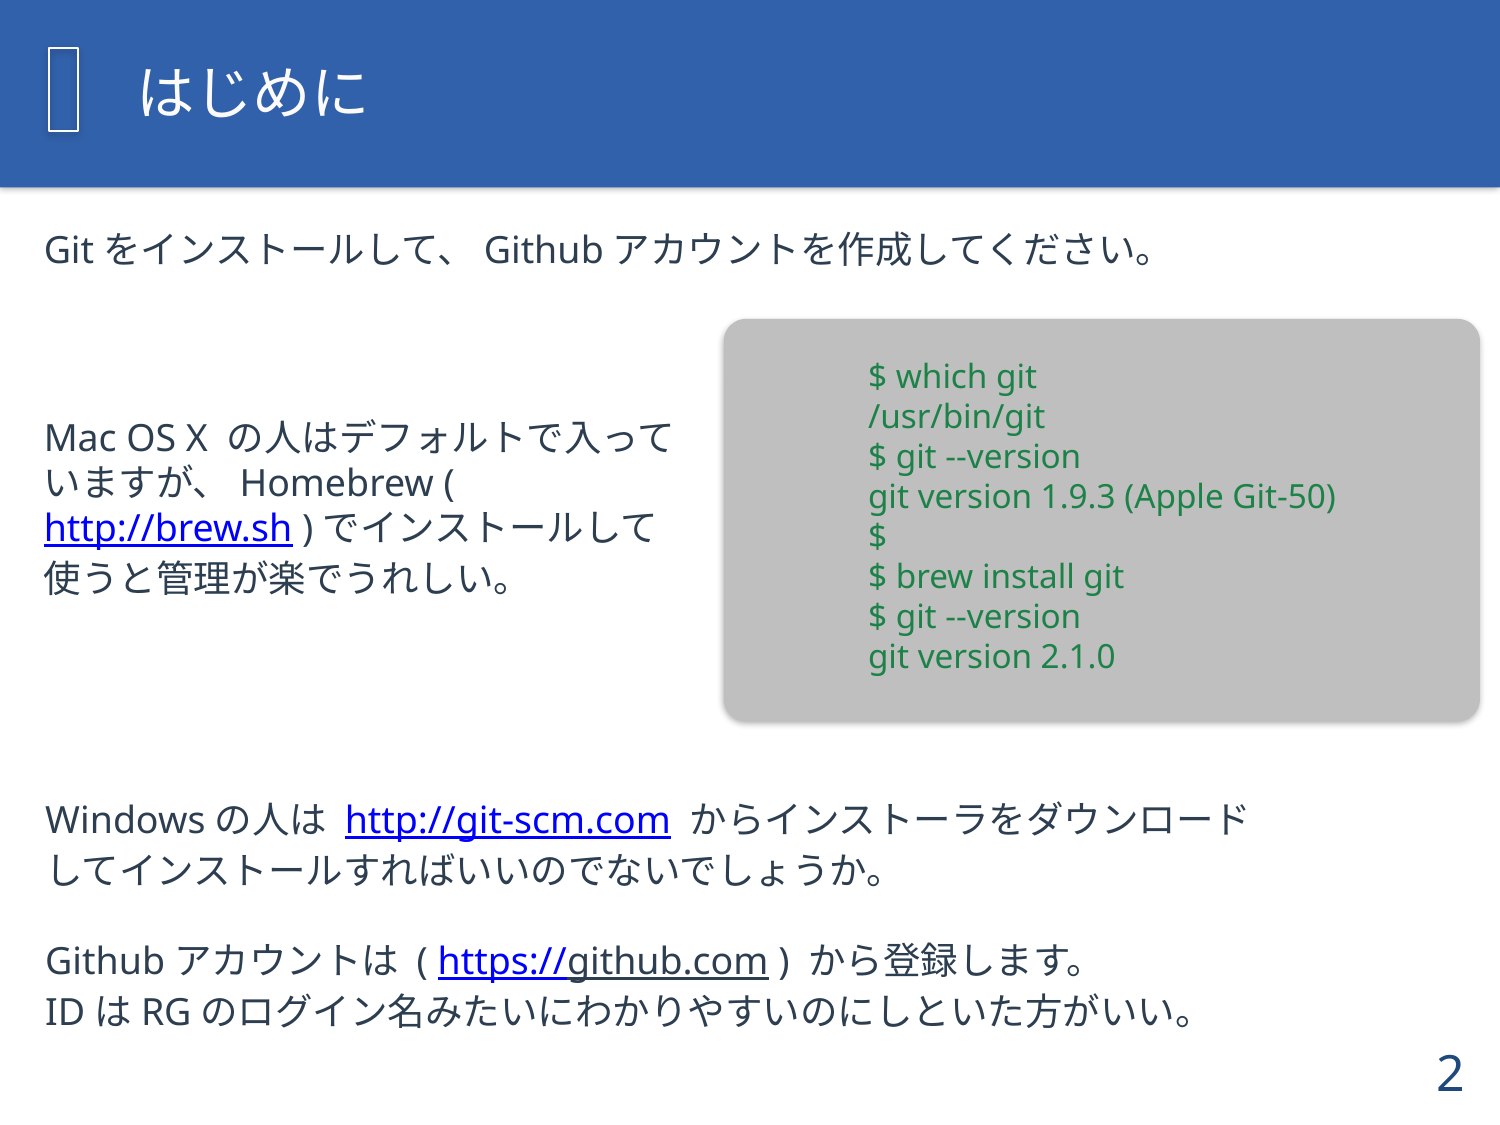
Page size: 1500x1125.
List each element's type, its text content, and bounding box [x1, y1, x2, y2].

text_box Gitをインストールして、Githubアカウントを作成してください。 [29, 218, 1357, 279]
text_box [723, 318, 1481, 722]
text_box Windowsの人は http://git-scm.com からインストーラをダウンロードしてインストールすればいいのでないでしょうか。 Githubアカウントは ( https://github.com ) から登録します。 IDはRGのログイン名みたいにわかりやすいのにしといた方がいい。 [30, 788, 1281, 1041]
slide_number 1 [1129, 1045, 1480, 1106]
title はじめに [121, 41, 1381, 142]
text_box Mac OS X の人はデフォルトで入っていますが、Homebrew ( http://brew.sh )でインストールして使うと管理が楽でうれしい。 [29, 406, 700, 608]
text_box $ which git /usr/bin/git $ git --version git version 1.9.3 (Apple Git-50) $ $ brew install git $ git --version git version 2.1.0 [853, 348, 1352, 683]
